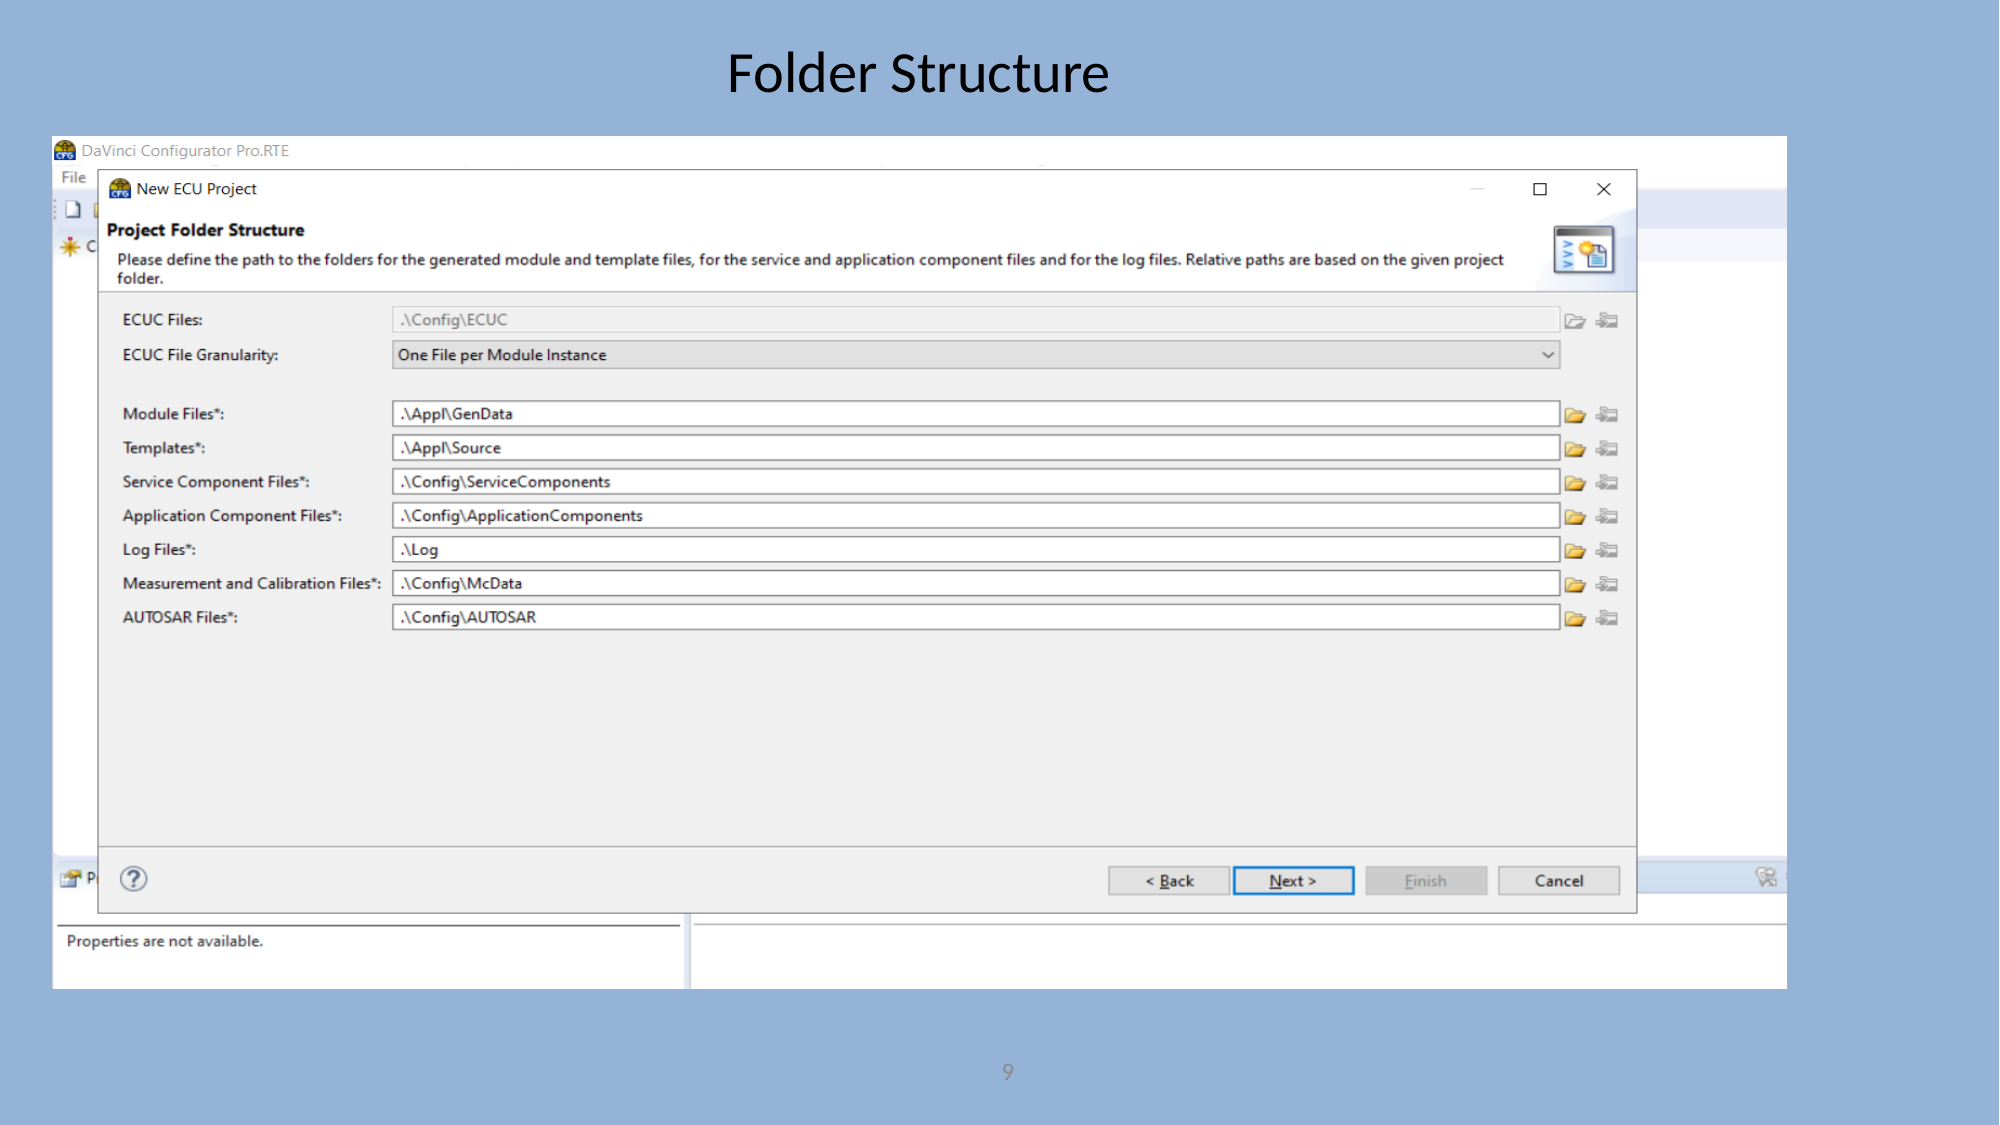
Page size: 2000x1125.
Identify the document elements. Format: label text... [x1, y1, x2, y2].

picture [52, 136, 1788, 989]
slide_number 9 [970, 1054, 1030, 1087]
title Folder Structure [18, 25, 1821, 113]
